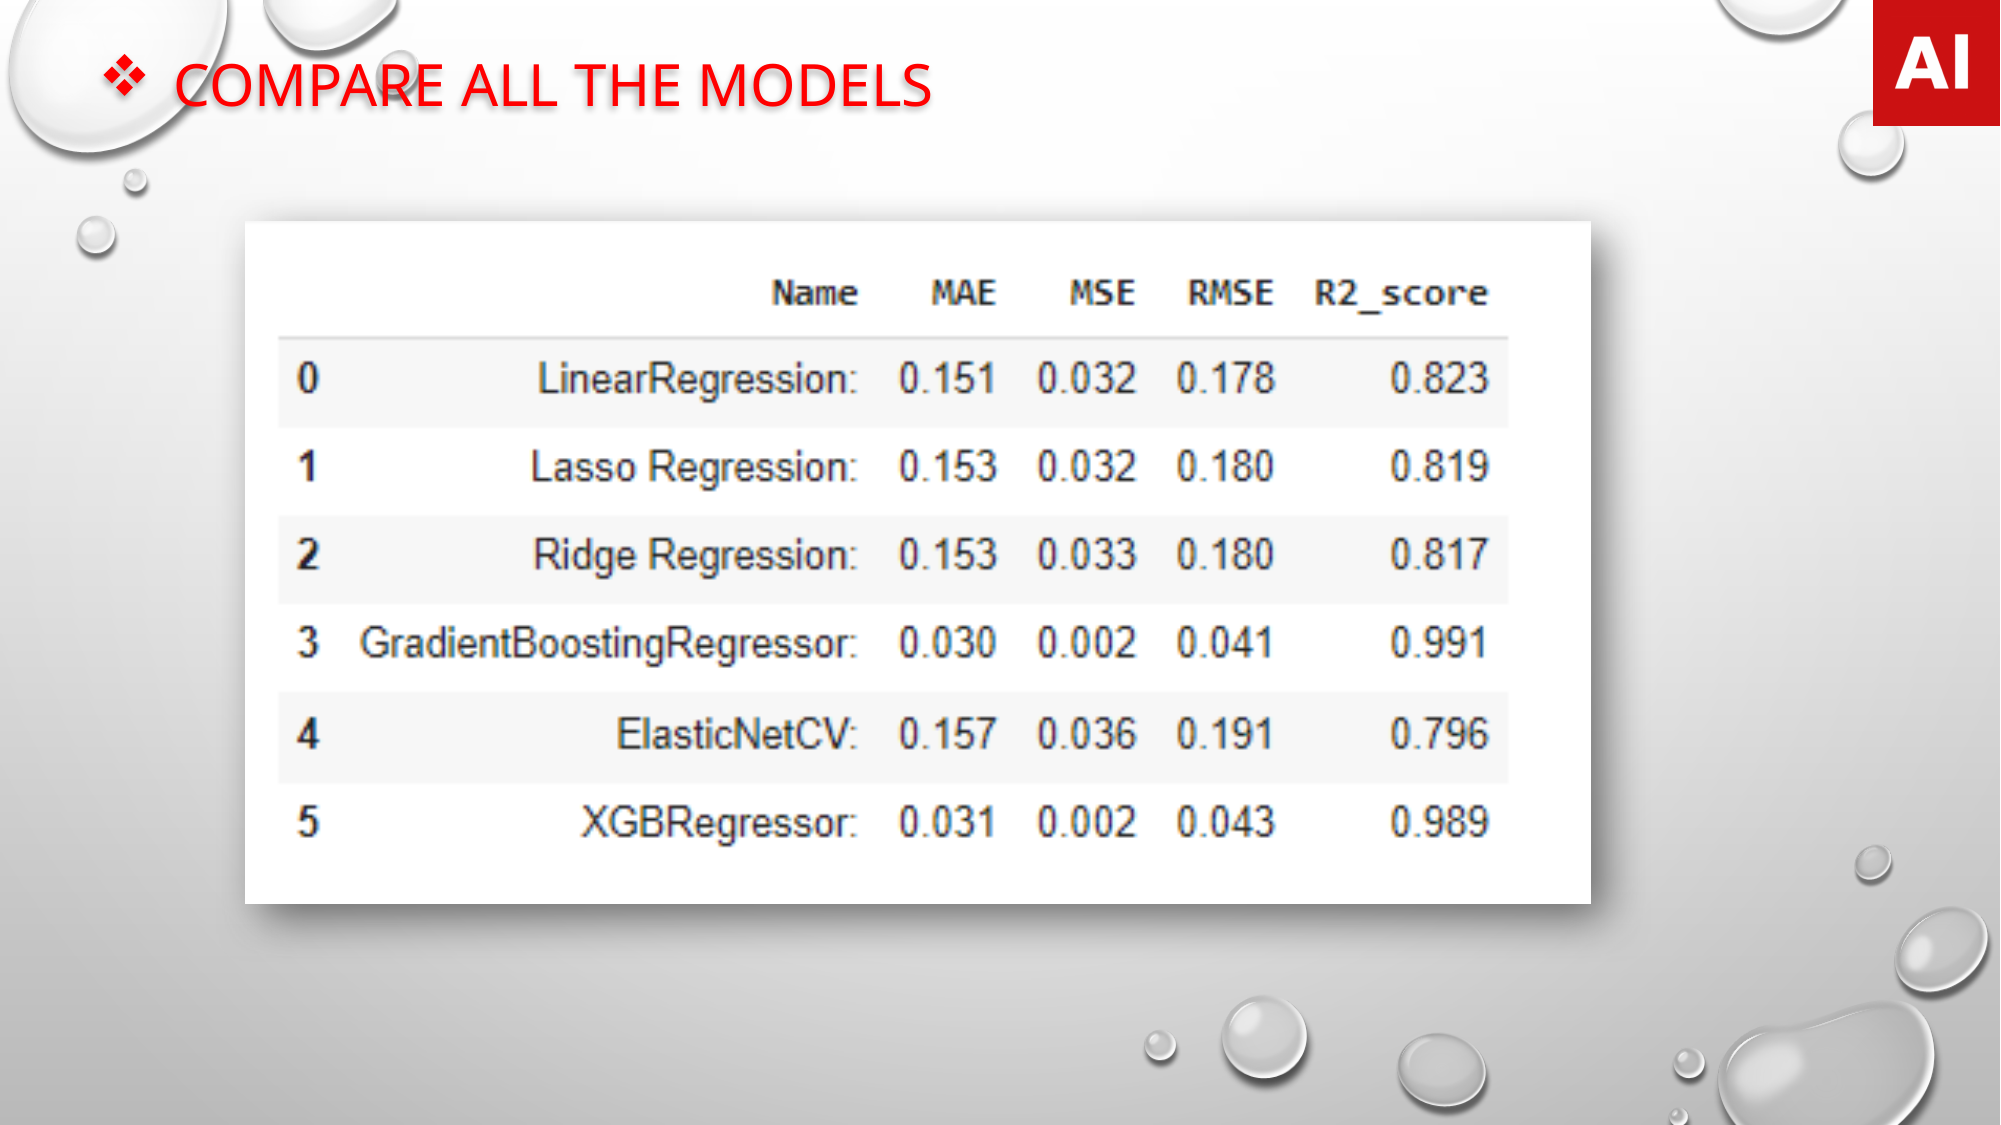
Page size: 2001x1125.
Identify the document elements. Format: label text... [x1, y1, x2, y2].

text_box COMPARE ALL THE MODELS [83, 40, 1085, 126]
picture [0, 0, 2000, 1125]
